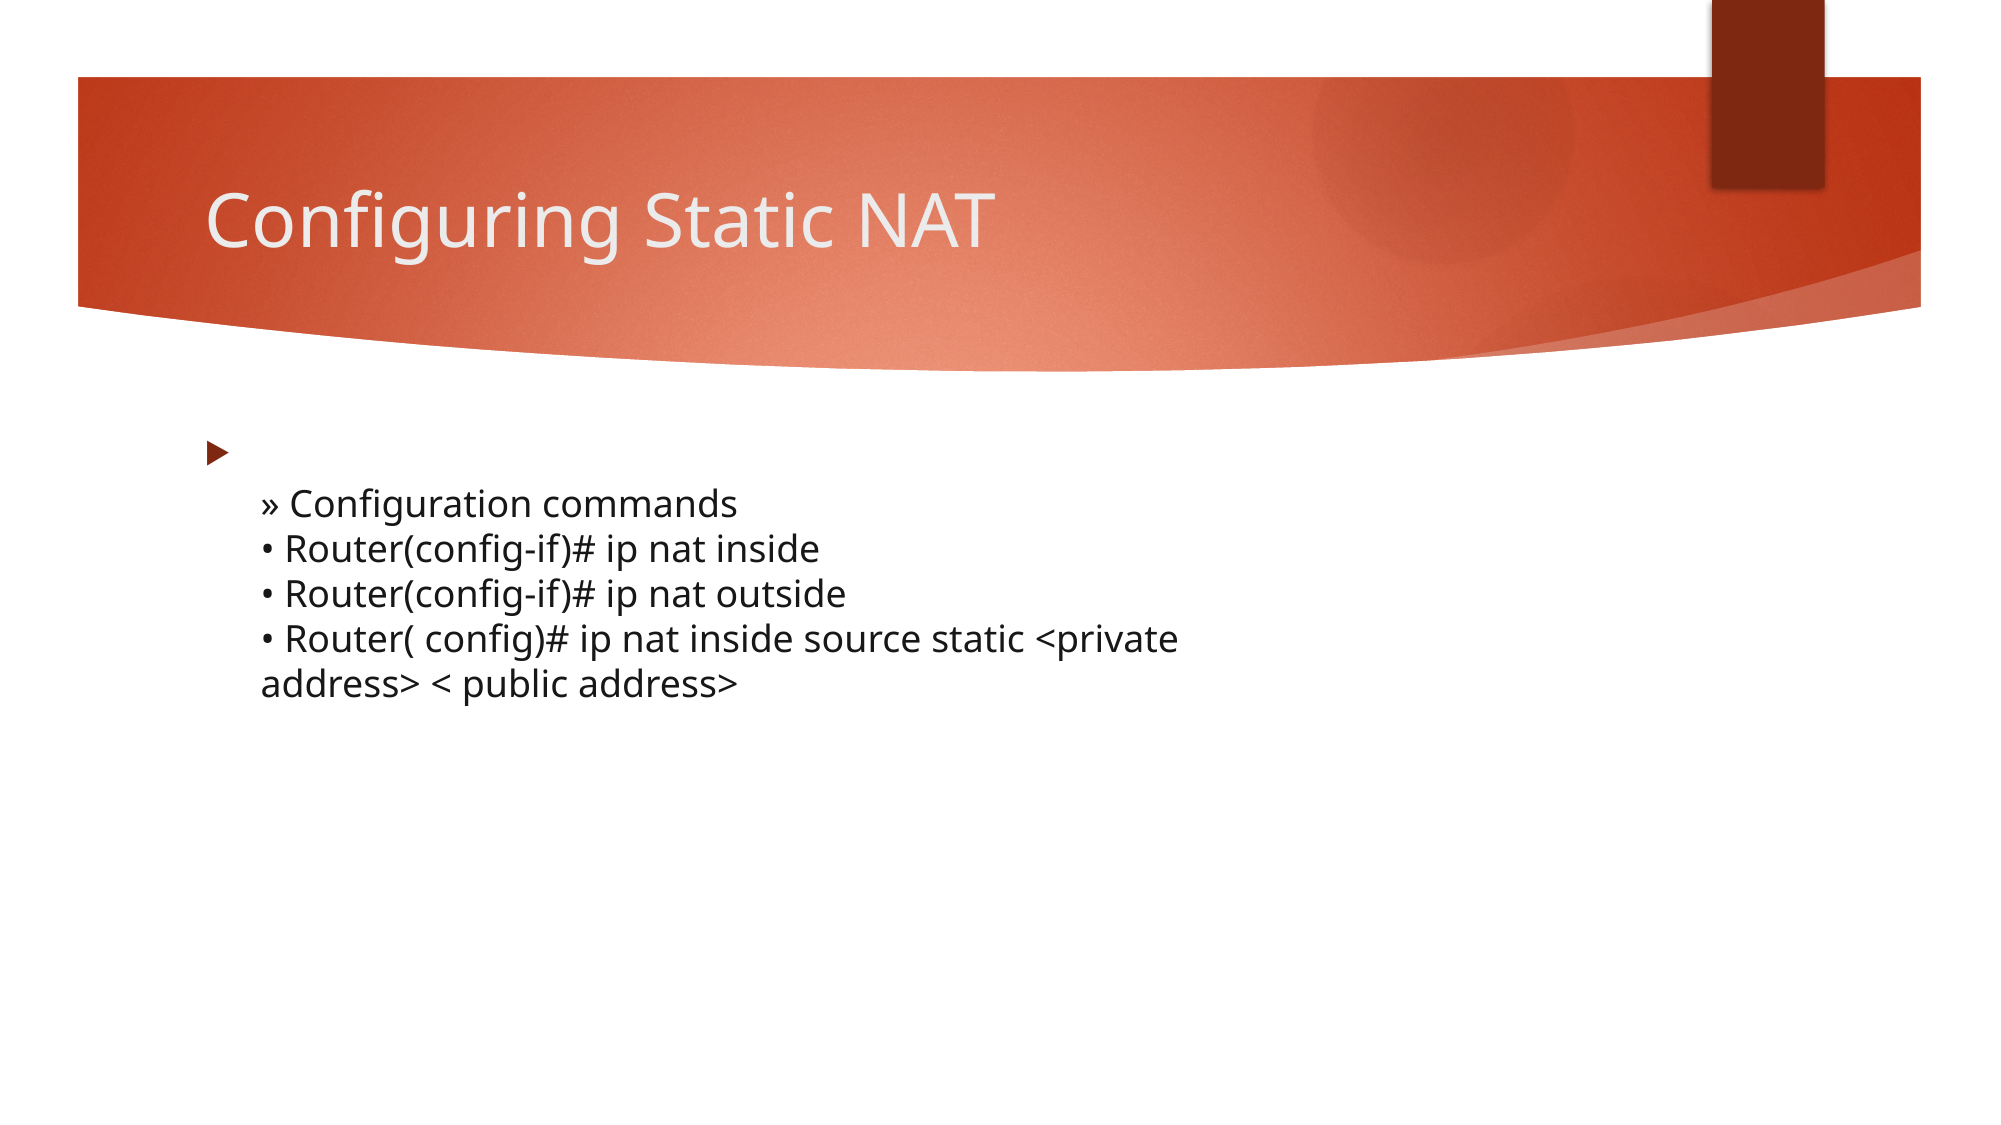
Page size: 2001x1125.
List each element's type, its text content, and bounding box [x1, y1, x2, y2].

list » Configuration commands • Router(config-if)# ip nat inside • Router(config-if)# ip nat outside • Router( config)# ip nat inside source static <private address> < public address> [189, 427, 1638, 988]
title Configuring Static NAT [189, 159, 1627, 276]
